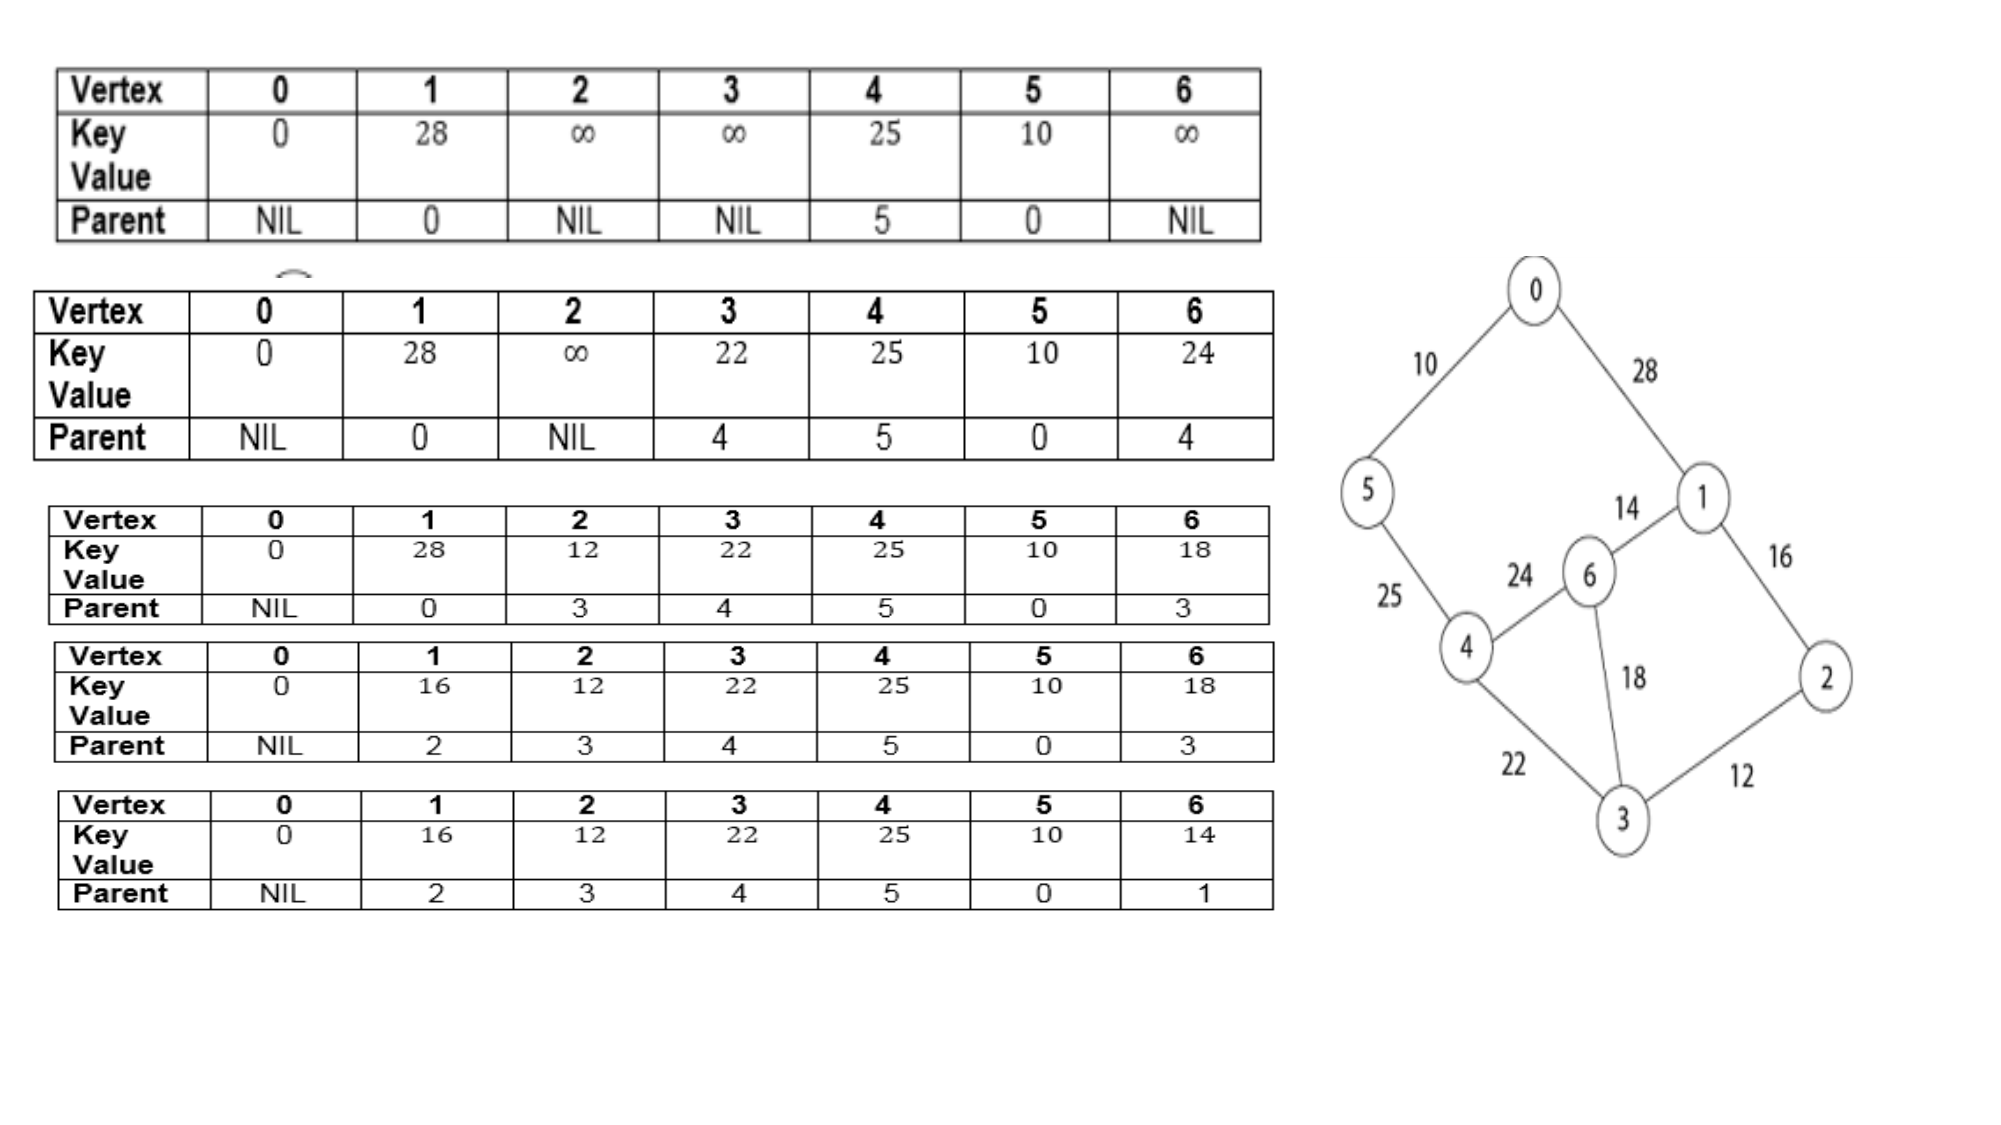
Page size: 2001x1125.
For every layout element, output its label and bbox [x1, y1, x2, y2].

picture [20, 52, 1301, 466]
picture [39, 256, 1913, 928]
